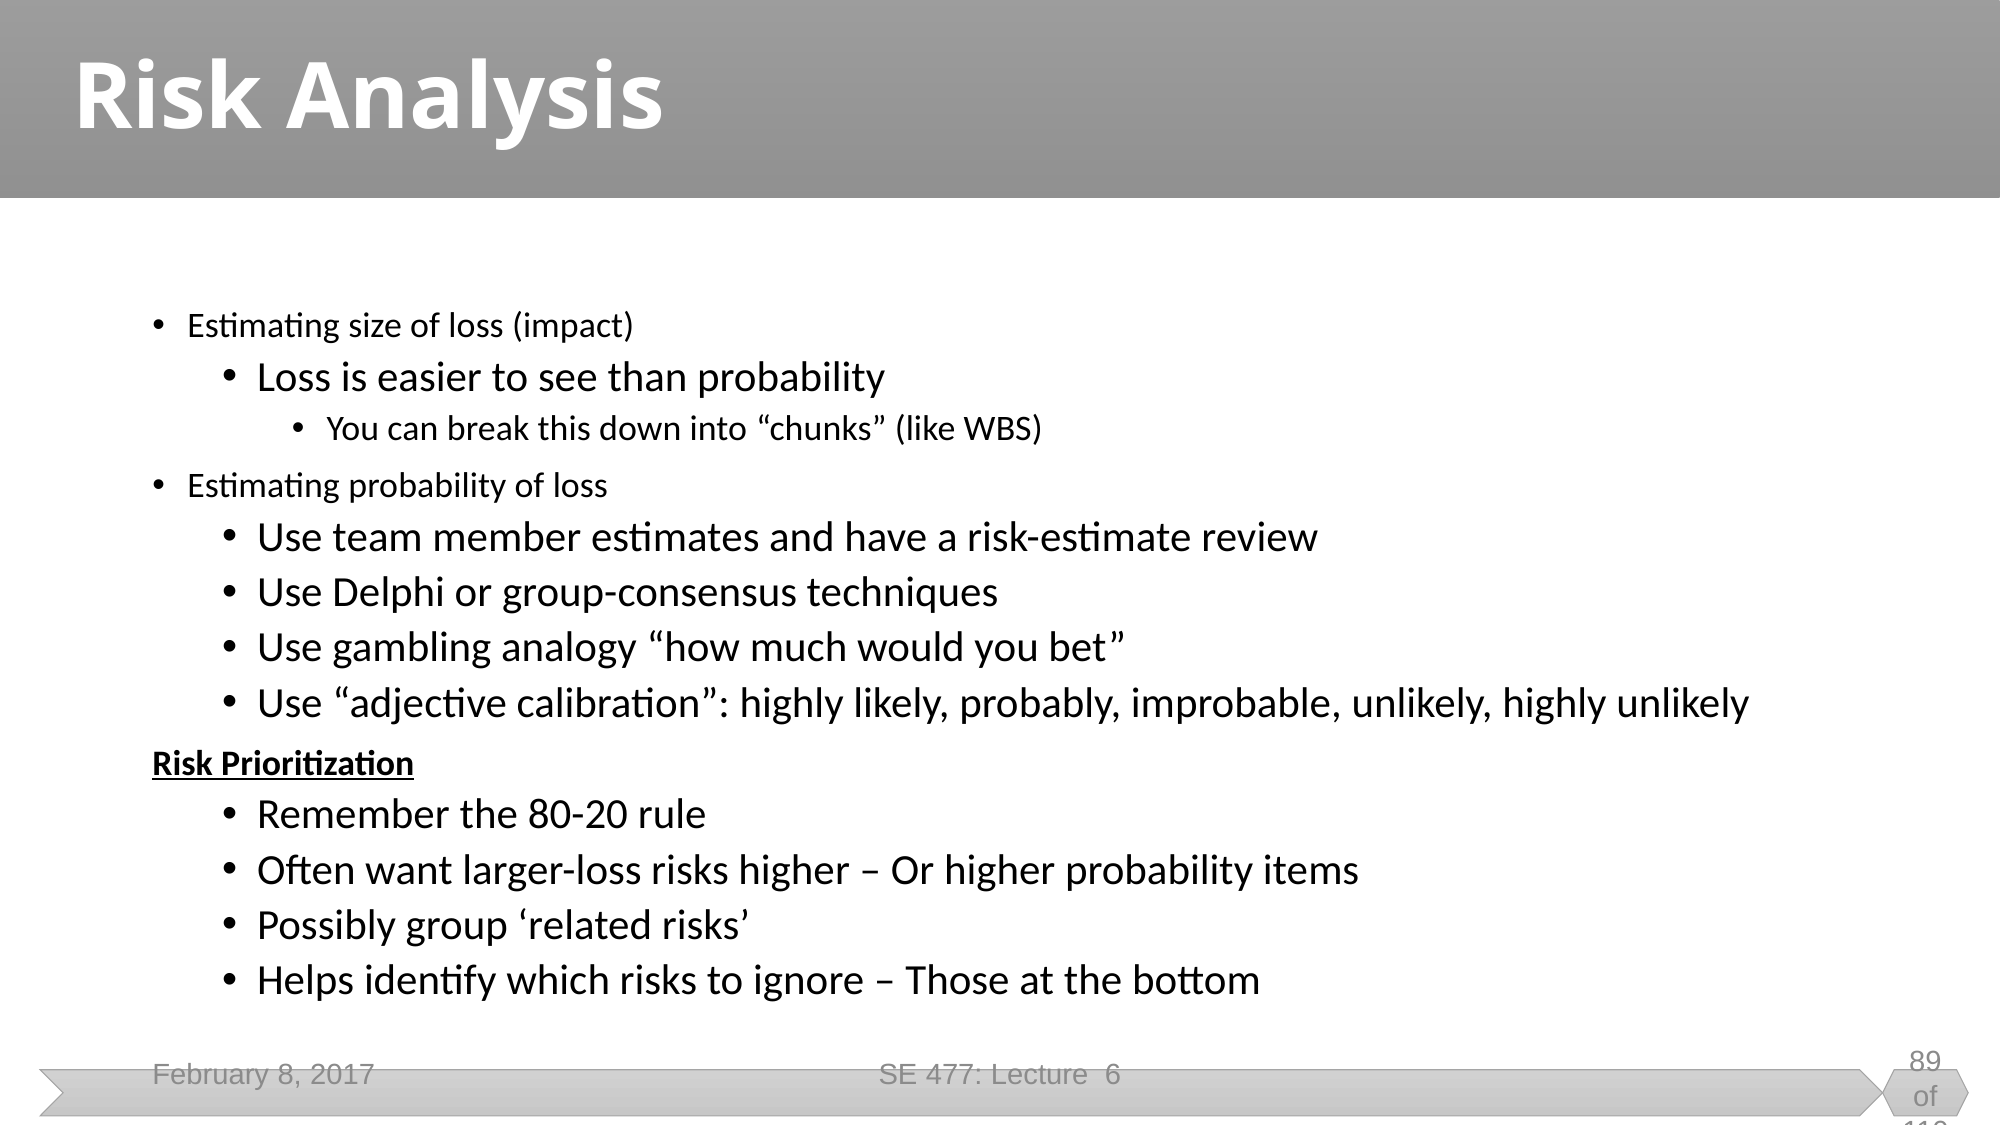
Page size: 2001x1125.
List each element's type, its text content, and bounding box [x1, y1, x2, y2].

list Estimating size of loss (impact) Loss is easier to see than probability You can break this down into “chunks” (like WBS) Estimating probability of loss Use team member estimates and have a risk-estimate review Use Delphi or group-consensus techniques Use gambling analogy “how much would you bet” Use “adjective calibration”: highly likely, probably, improbable, unlikely, highly unlikely Risk Prioritization Remember the 80-20 rule Often want larger-loss risks higher – Or higher probability items Possibly group ‘related risks’ Helps identify which risks to ignore – Those at the bottom [137, 299, 1863, 1014]
footer SE 477: Lecture 6 [662, 1042, 1338, 1103]
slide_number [137, 1042, 588, 1103]
slide_number 89 of 110 [1882, 1065, 1969, 1125]
title Risk Analysis [56, 0, 1969, 199]
